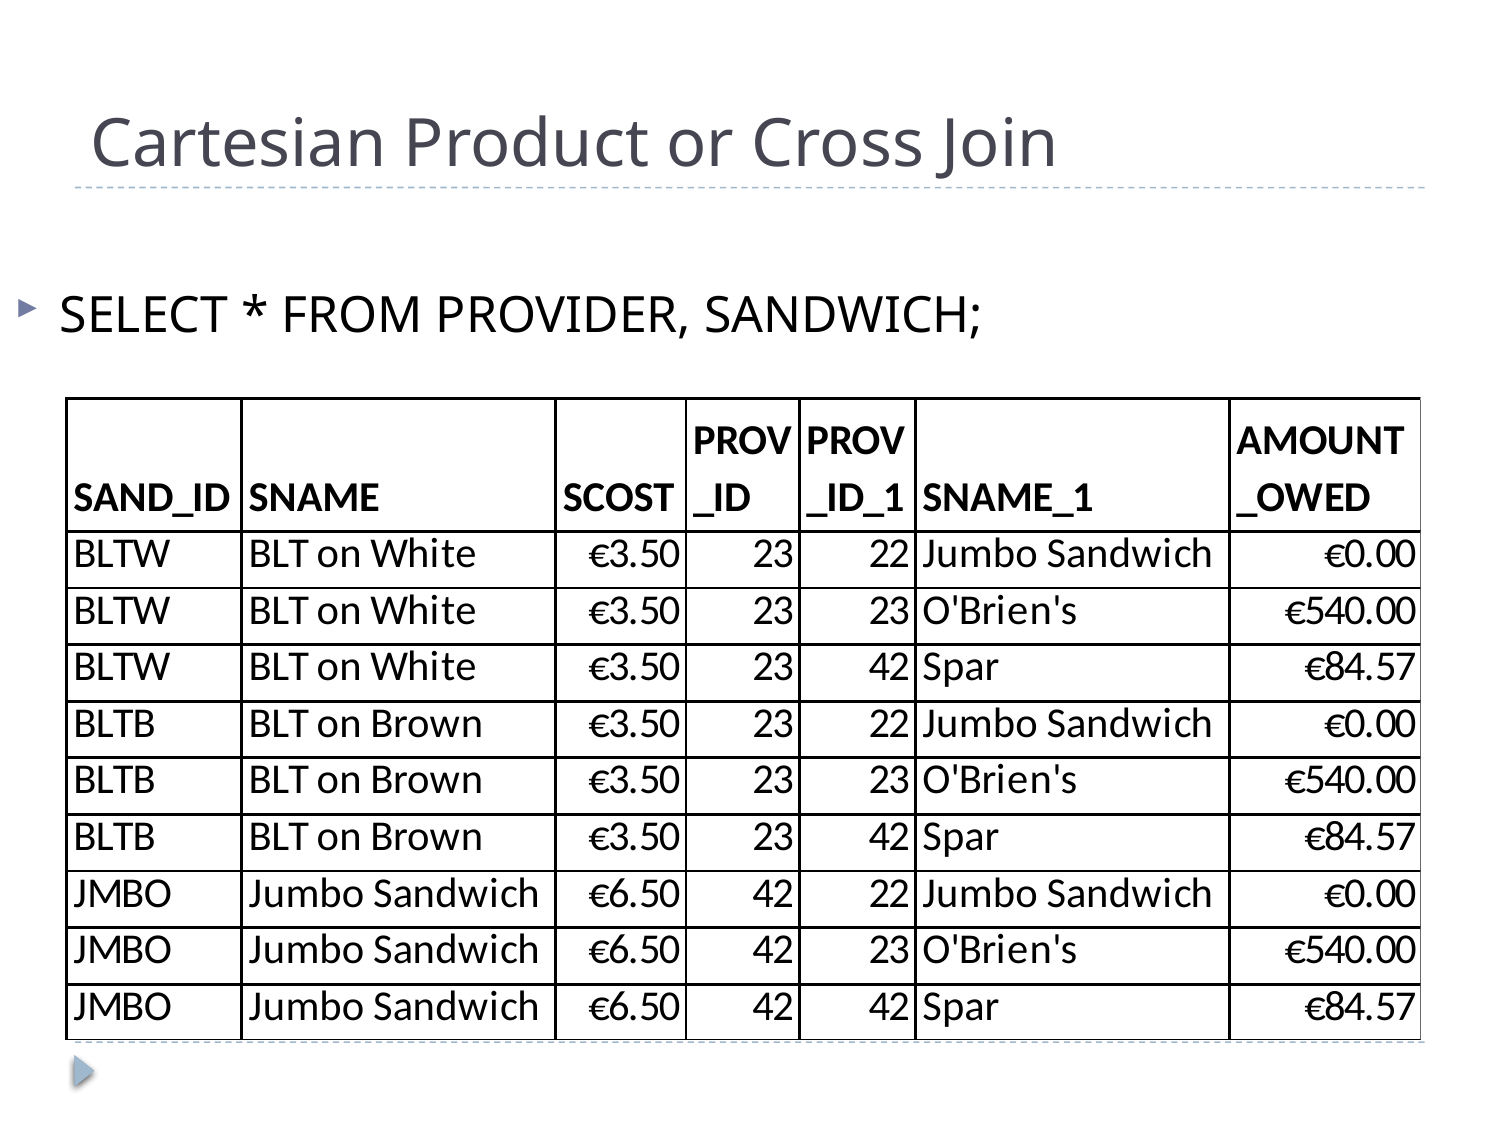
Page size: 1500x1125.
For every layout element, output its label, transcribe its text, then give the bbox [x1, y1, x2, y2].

list SELECT * FROM PROVIDER, SANDWICH; [0, 275, 1264, 398]
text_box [64, 396, 1424, 1043]
title Cartesian Product or Cross Join [75, 37, 1425, 188]
